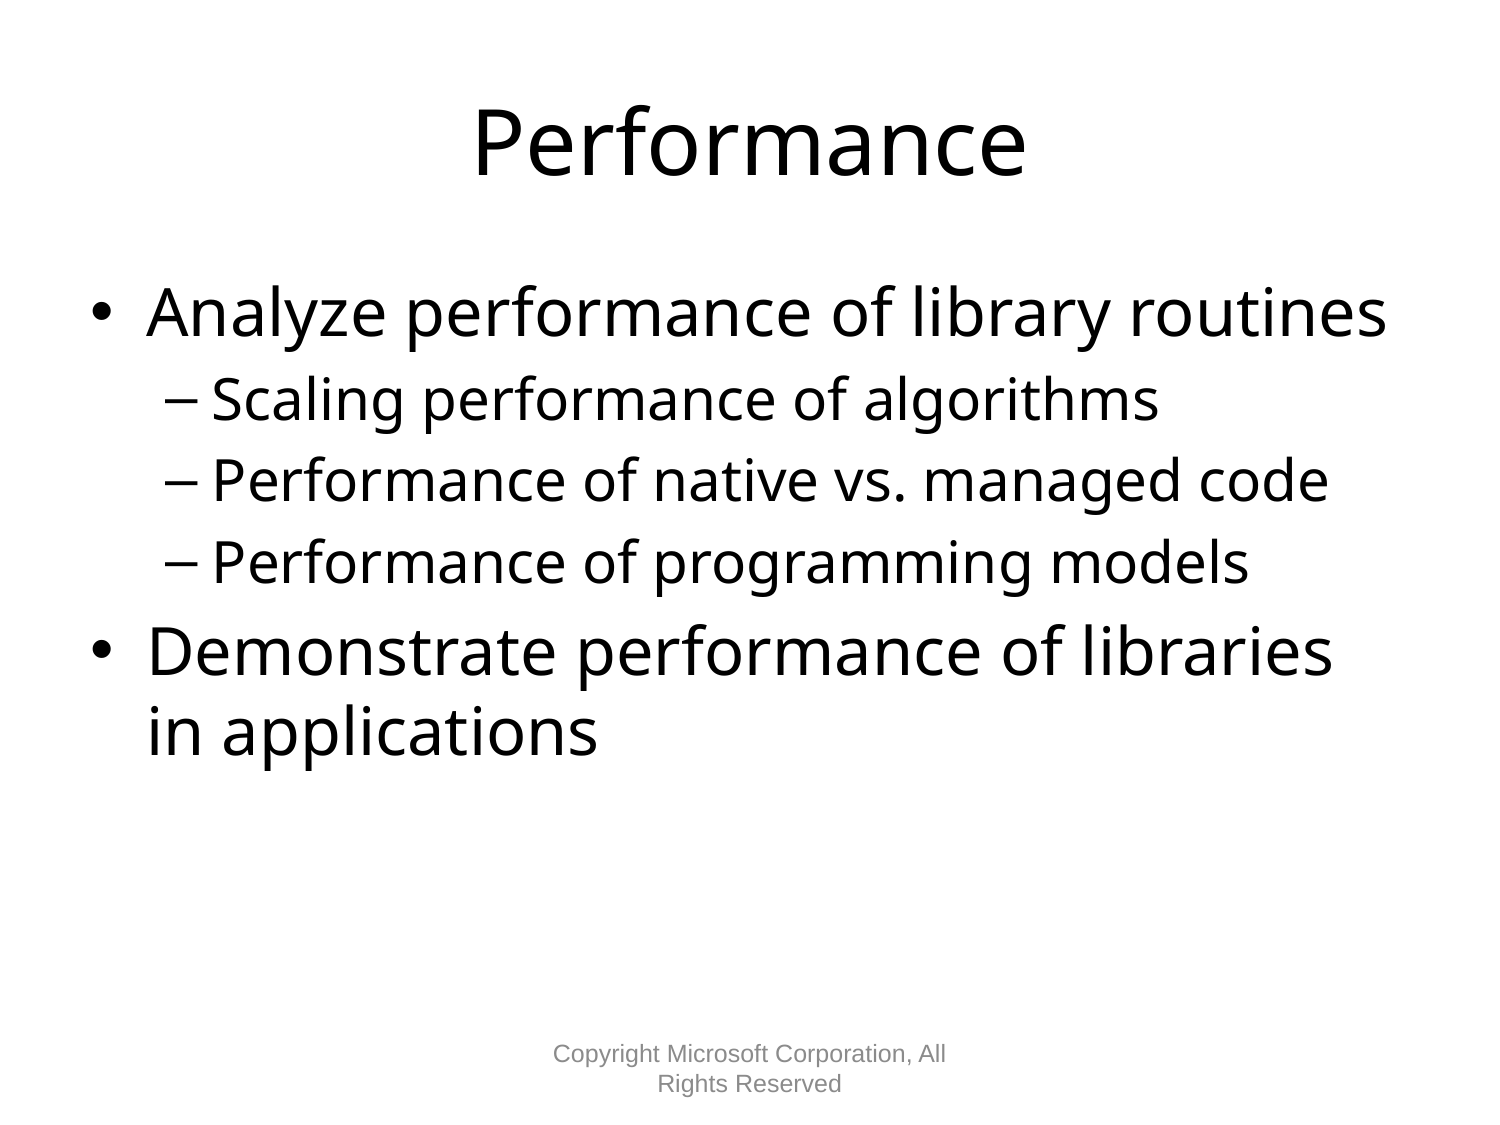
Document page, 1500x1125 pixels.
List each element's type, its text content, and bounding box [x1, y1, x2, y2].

list Analyze performance of library routines Scaling performance of algorithms Performance of native vs. managed code Performance of programming models Demonstrate performance of libraries in applications [74, 262, 1426, 1006]
footer Copyright Microsoft Corporation, All Rights Reserved [512, 1037, 988, 1098]
title Performance [74, 44, 1426, 233]
